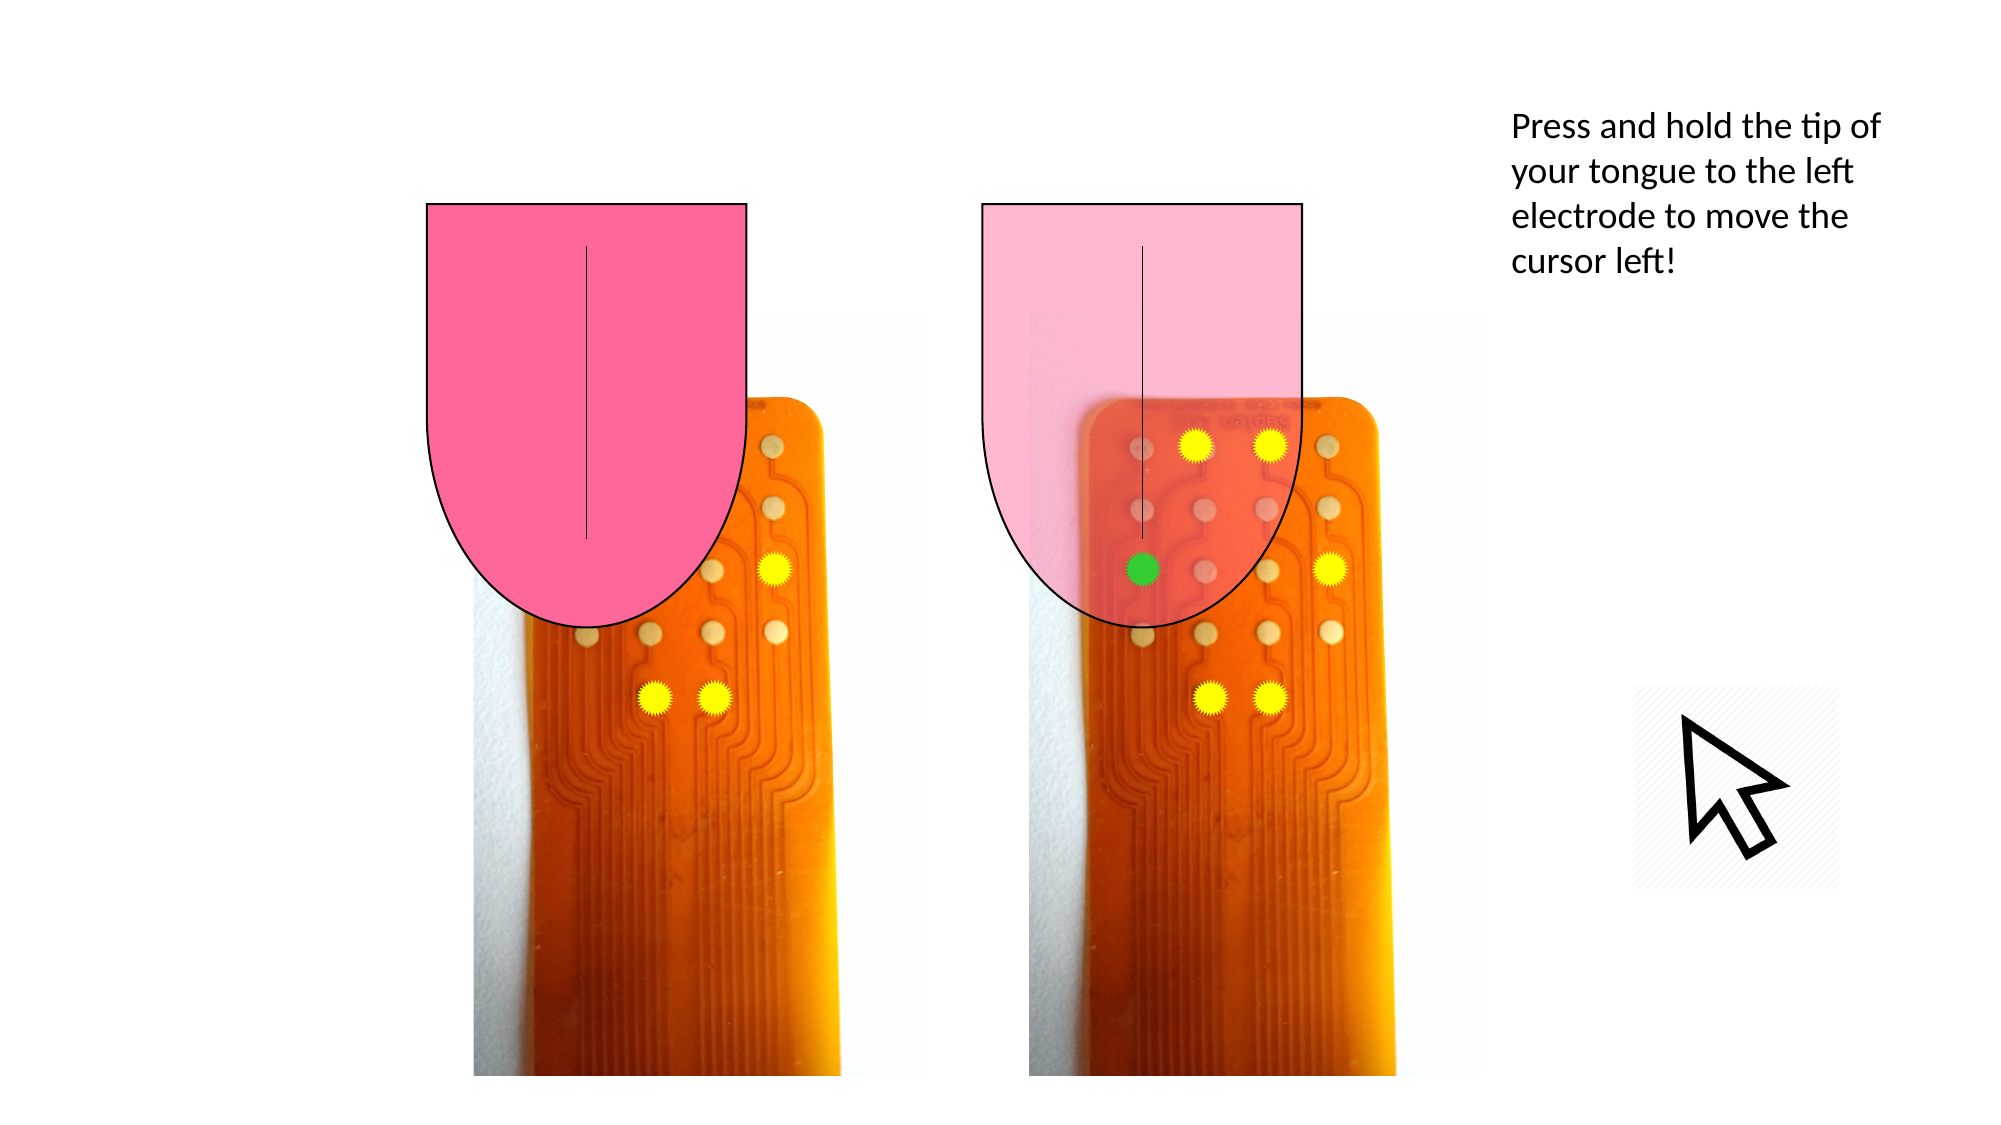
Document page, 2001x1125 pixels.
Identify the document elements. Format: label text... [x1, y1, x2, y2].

text_box [981, 203, 1304, 567]
picture [1632, 683, 1840, 891]
picture [1029, 312, 1482, 1076]
text_box Press and hold the tip of your tongue to the left electrode to move the cursor left! [1496, 94, 1928, 289]
picture [473, 312, 927, 1076]
text_box [425, 203, 748, 567]
